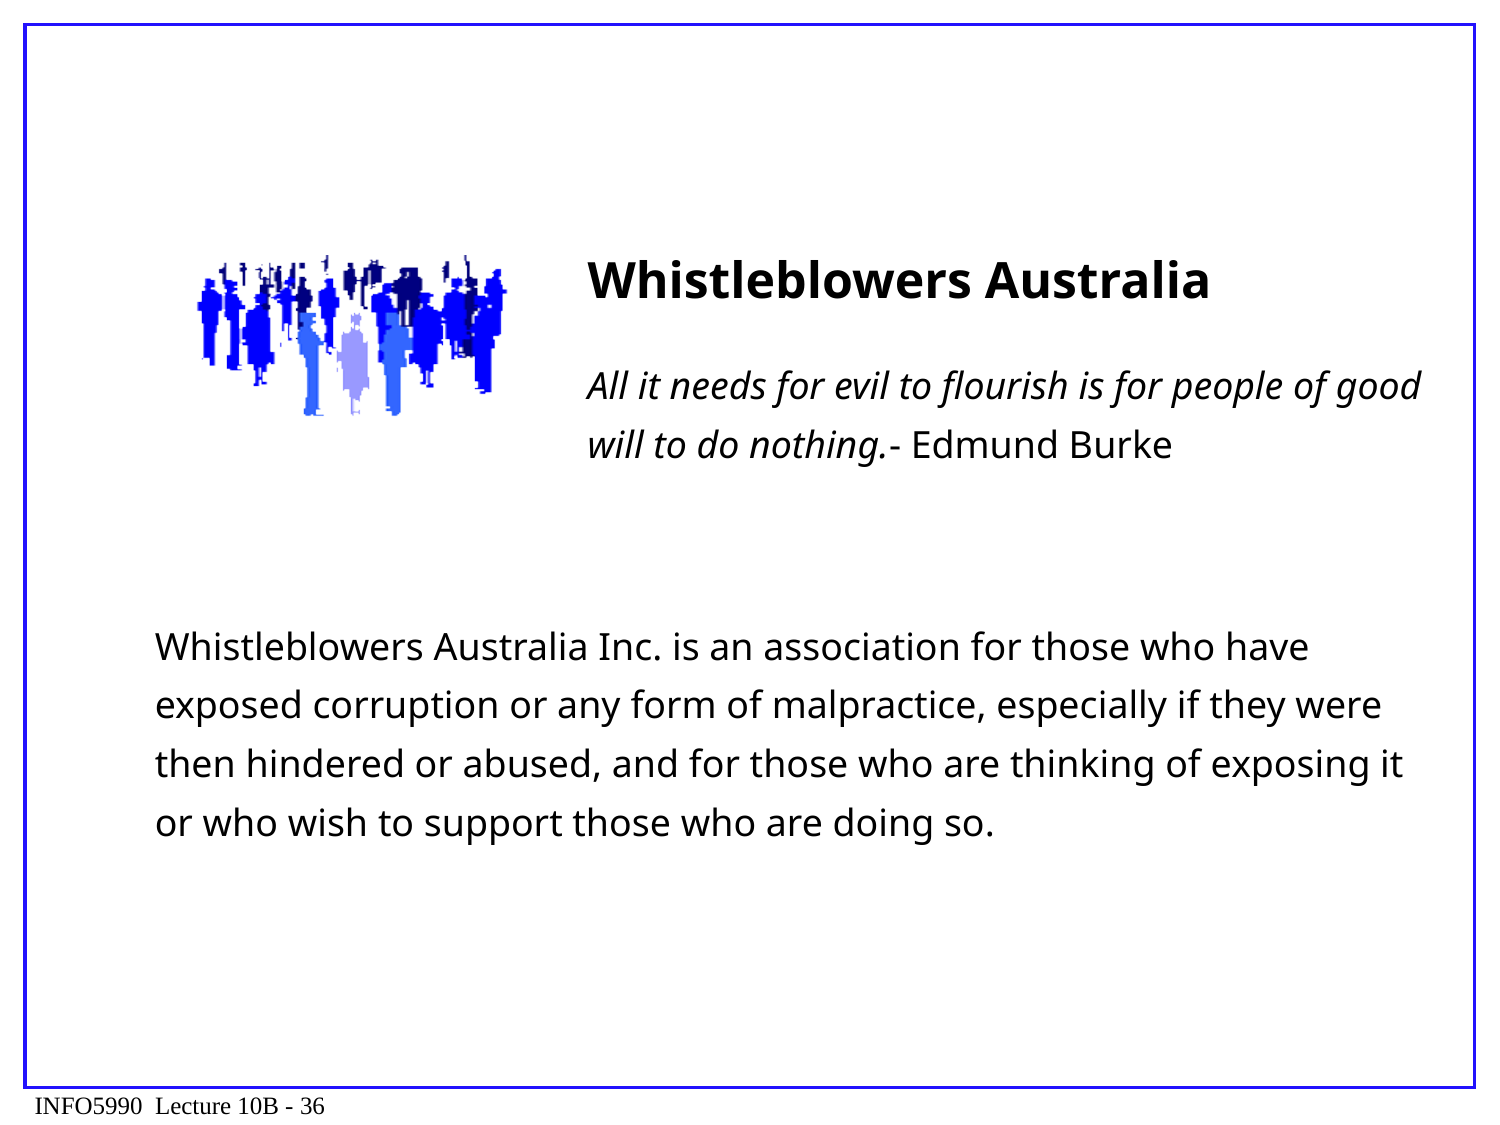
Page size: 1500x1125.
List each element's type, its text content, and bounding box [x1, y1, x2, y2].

table_header Whistleblowers Australia Inc. is an association for those who have exposed corruption or any form of malpractice, especially if they were then hindered or abused, and for those who are thinking of exposing it or who wish to support those who are doing so. [77, 610, 1411, 823]
table_header [89, 232, 585, 445]
table_header Whistleblowers Australia All it needs for evil to flourish is for people of good will to do nothing.- Edmund Burke [585, 232, 1435, 445]
picture [194, 255, 511, 422]
